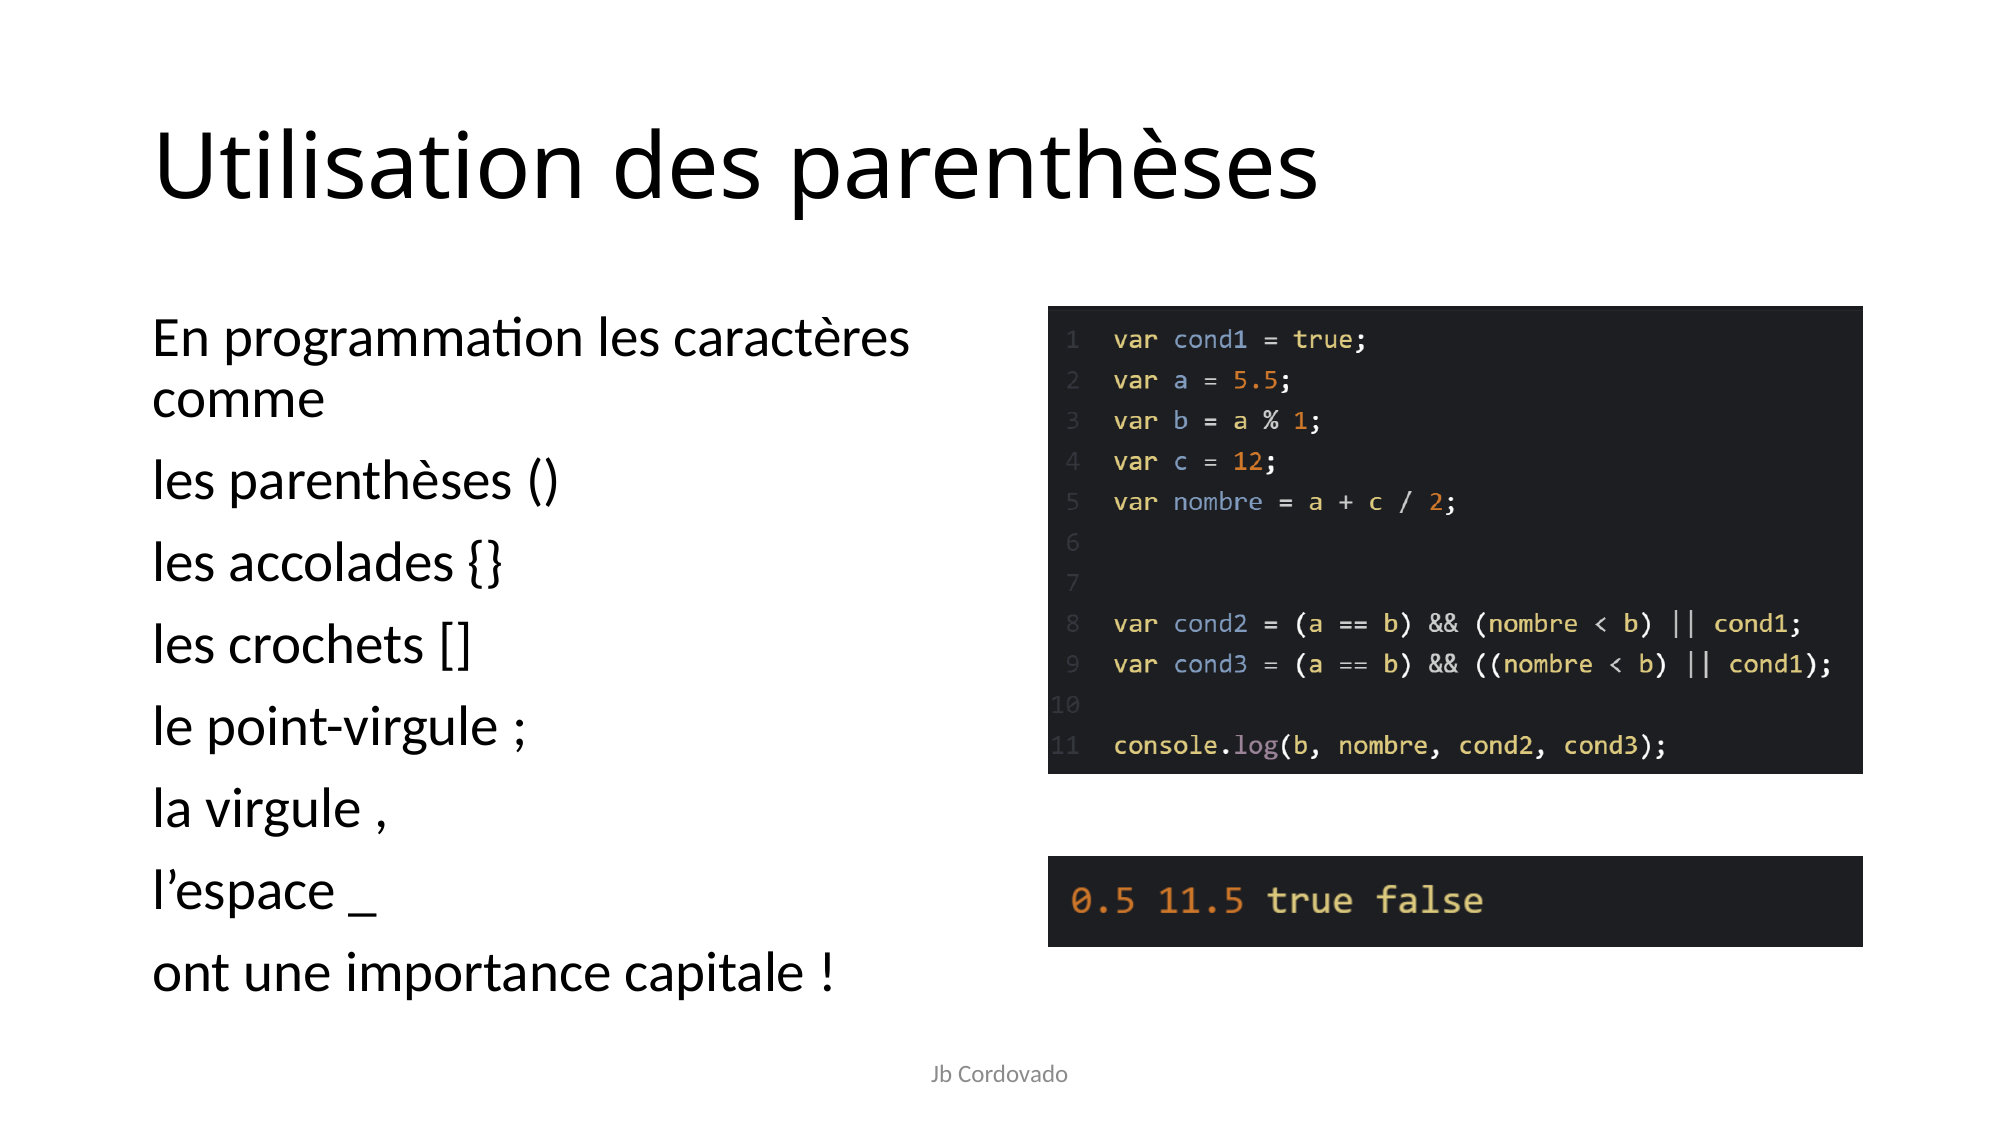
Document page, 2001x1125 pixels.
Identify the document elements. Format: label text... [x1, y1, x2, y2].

title Utilisation des parenthèses [137, 59, 1863, 278]
footer Jb Cordovado [662, 1042, 1338, 1103]
list En programmation les caractères comme les parenthèses () les accolades {} les crochets [] le point-virgule ; la virgule , l’espace _ ont une importance capitale ! [137, 299, 988, 1014]
picture [1048, 306, 1863, 774]
picture [1048, 856, 1863, 947]
